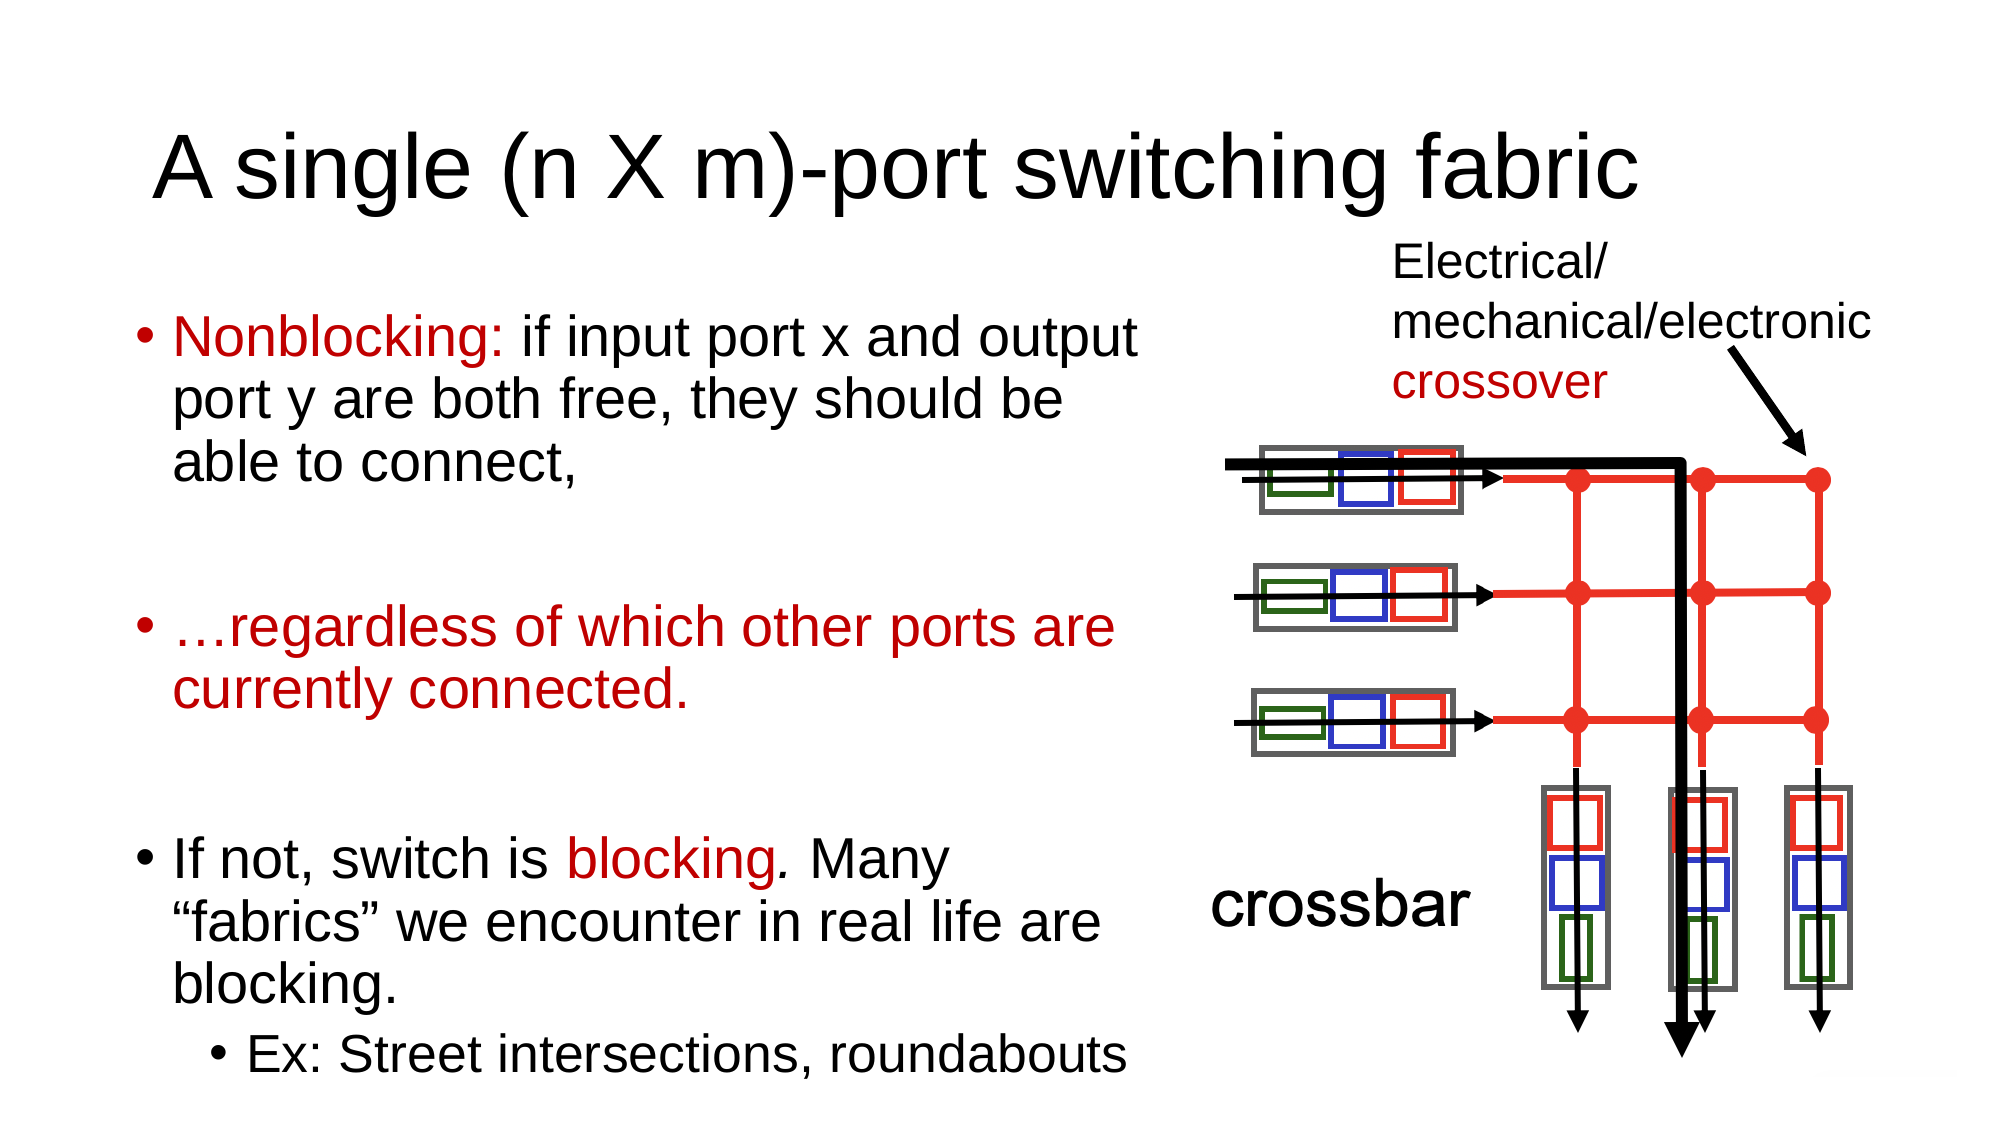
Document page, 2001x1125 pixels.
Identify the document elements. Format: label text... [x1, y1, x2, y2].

title A single (n X m)-port switching fabric [137, 59, 1863, 278]
list Nonblocking: if input port x and output port y are both free, they should be able to connect, …regardless of which other ports are currently connected. If not, switch is blocking. Many “fabrics” we encounter in real life are blocking. Ex: Street intersections, roundabouts [120, 299, 1169, 1100]
picture [1168, 415, 1957, 1077]
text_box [1730, 347, 1807, 457]
text_box Electrical/mechanical/electronic crossover [1376, 220, 1908, 415]
